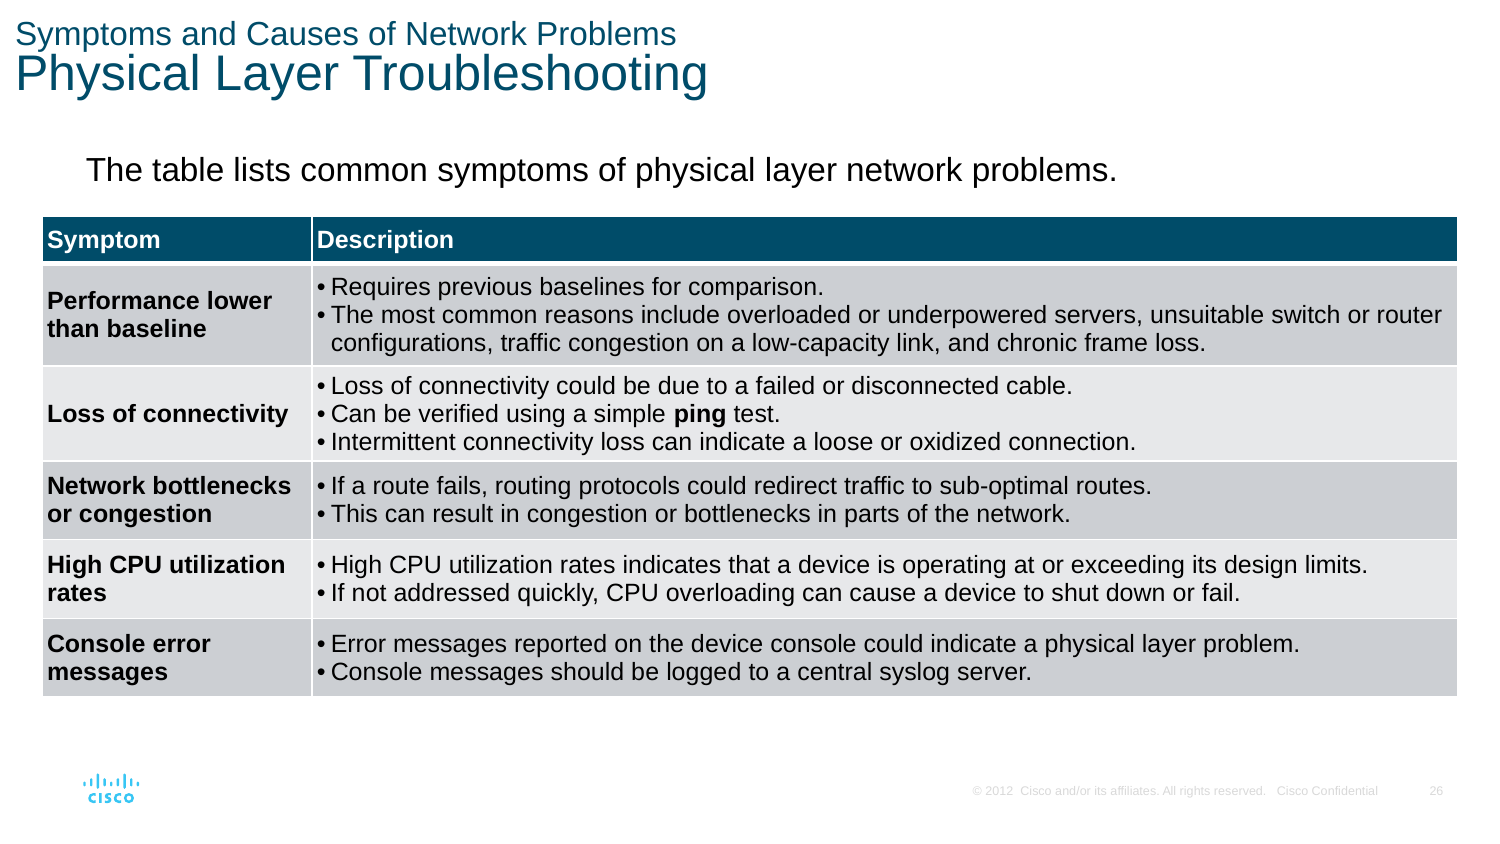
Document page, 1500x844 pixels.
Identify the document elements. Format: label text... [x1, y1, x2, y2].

title Symptoms and Causes of Network Problems Physical Layer Troubleshooting [0, 0, 1369, 121]
table_cell Performance lower than baseline [43, 266, 311, 365]
table_cell Console error messages [43, 619, 311, 696]
table_cell High CPU utilization rates [43, 540, 311, 618]
table_cell Loss of connectivity could be due to a failed or disconnected cable. Can be verified using a simple ping test. Intermittent connectivity loss can indicate a loose or oxidized connection. [313, 367, 1457, 460]
table_header Symptom [43, 217, 311, 261]
table_header Description [313, 217, 1457, 261]
table_cell High CPU utilization rates indicates that a device is operating at or exceeding its design limits. If not addressed quickly, CPU overloading can cause a device to shut down or fail. [313, 540, 1457, 618]
table_cell Loss of connectivity [43, 367, 311, 460]
table_cell Network bottlenecks or congestion [43, 462, 311, 539]
table_cell Requires previous baselines for comparison. The most common reasons include overloaded or underpowered servers, unsuitable switch or router configurations, traffic congestion on a low-capacity link, and chronic frame loss. [313, 266, 1457, 365]
list The table lists common symptoms of physical layer network problems. [70, 140, 1430, 189]
table_cell If a route fails, routing protocols could redirect traffic to sub-optimal routes. This can result in congestion or bottlenecks in parts of the network. [313, 462, 1457, 539]
table_cell Error messages reported on the device console could indicate a physical layer problem. Console messages should be logged to a central syslog server. [313, 619, 1457, 696]
